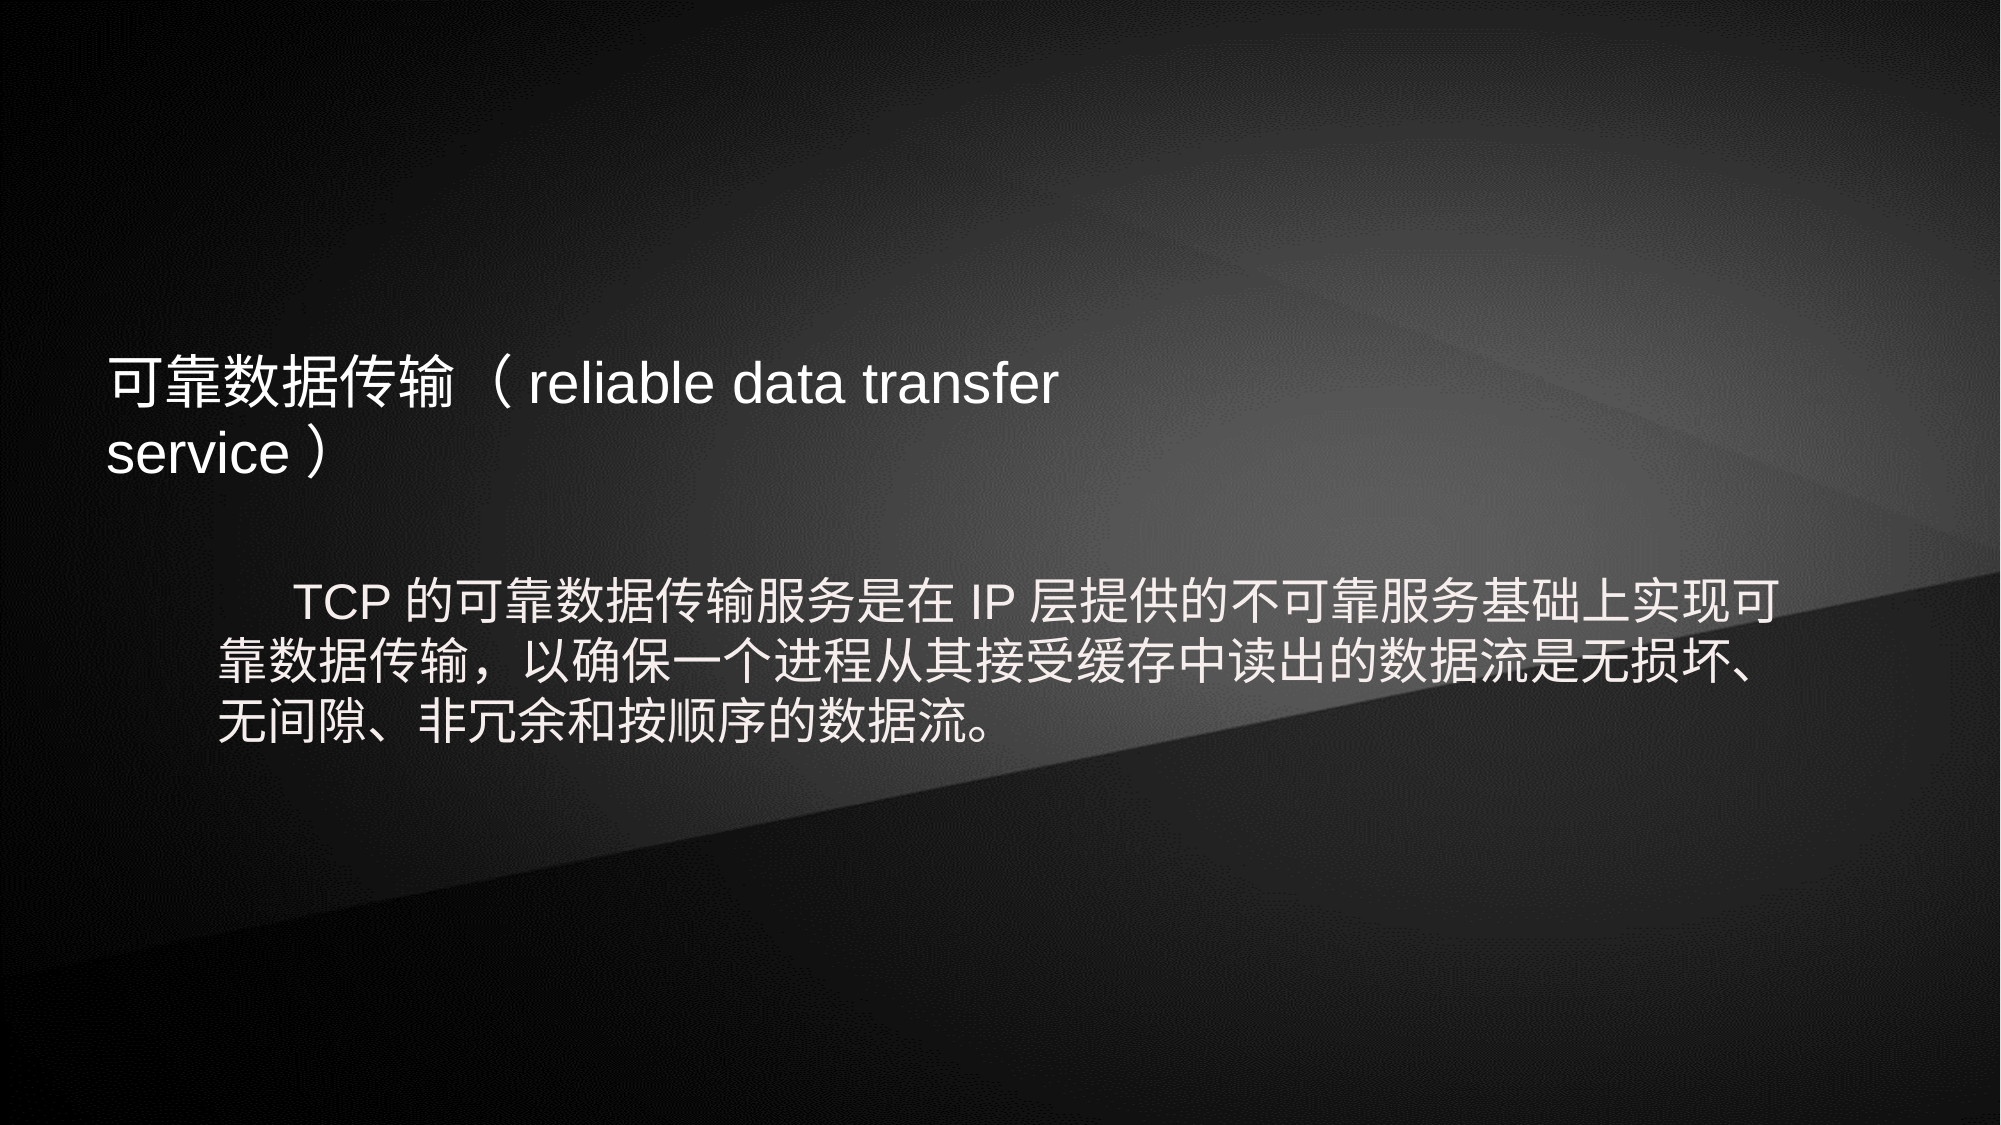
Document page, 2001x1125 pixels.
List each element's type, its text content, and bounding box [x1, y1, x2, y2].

text_box TCP的可靠数据传输服务是在IP层提供的不可靠服务基础上实现可靠数据传输，以确保一个进程从其接受缓存中读出的数据流是无损坏、无间隙、非冗余和按顺序的数据流。 [202, 562, 1798, 758]
picture [0, 0, 2001, 1125]
text_box 可靠数据传输（reliable data transfer service） [91, 337, 1275, 493]
